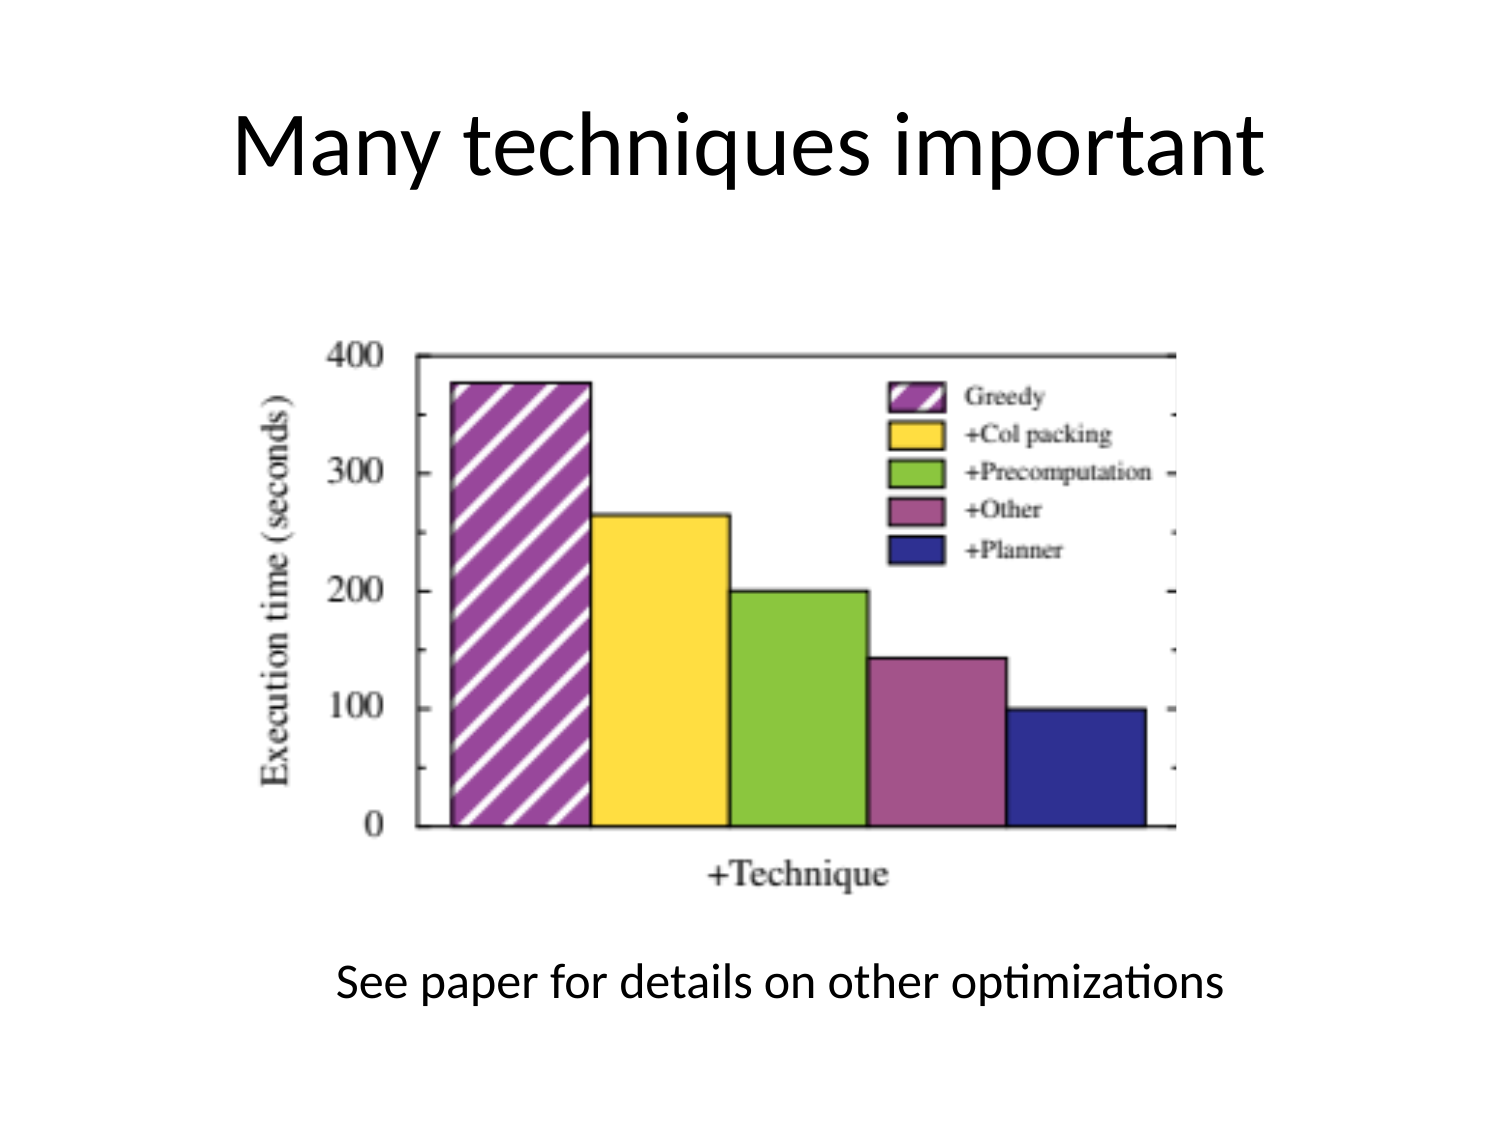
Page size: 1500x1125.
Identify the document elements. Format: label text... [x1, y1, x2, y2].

text_box See paper for details on other optimizations [321, 941, 1240, 1017]
picture [255, 339, 1177, 899]
title Many techniques important [75, 45, 1425, 233]
